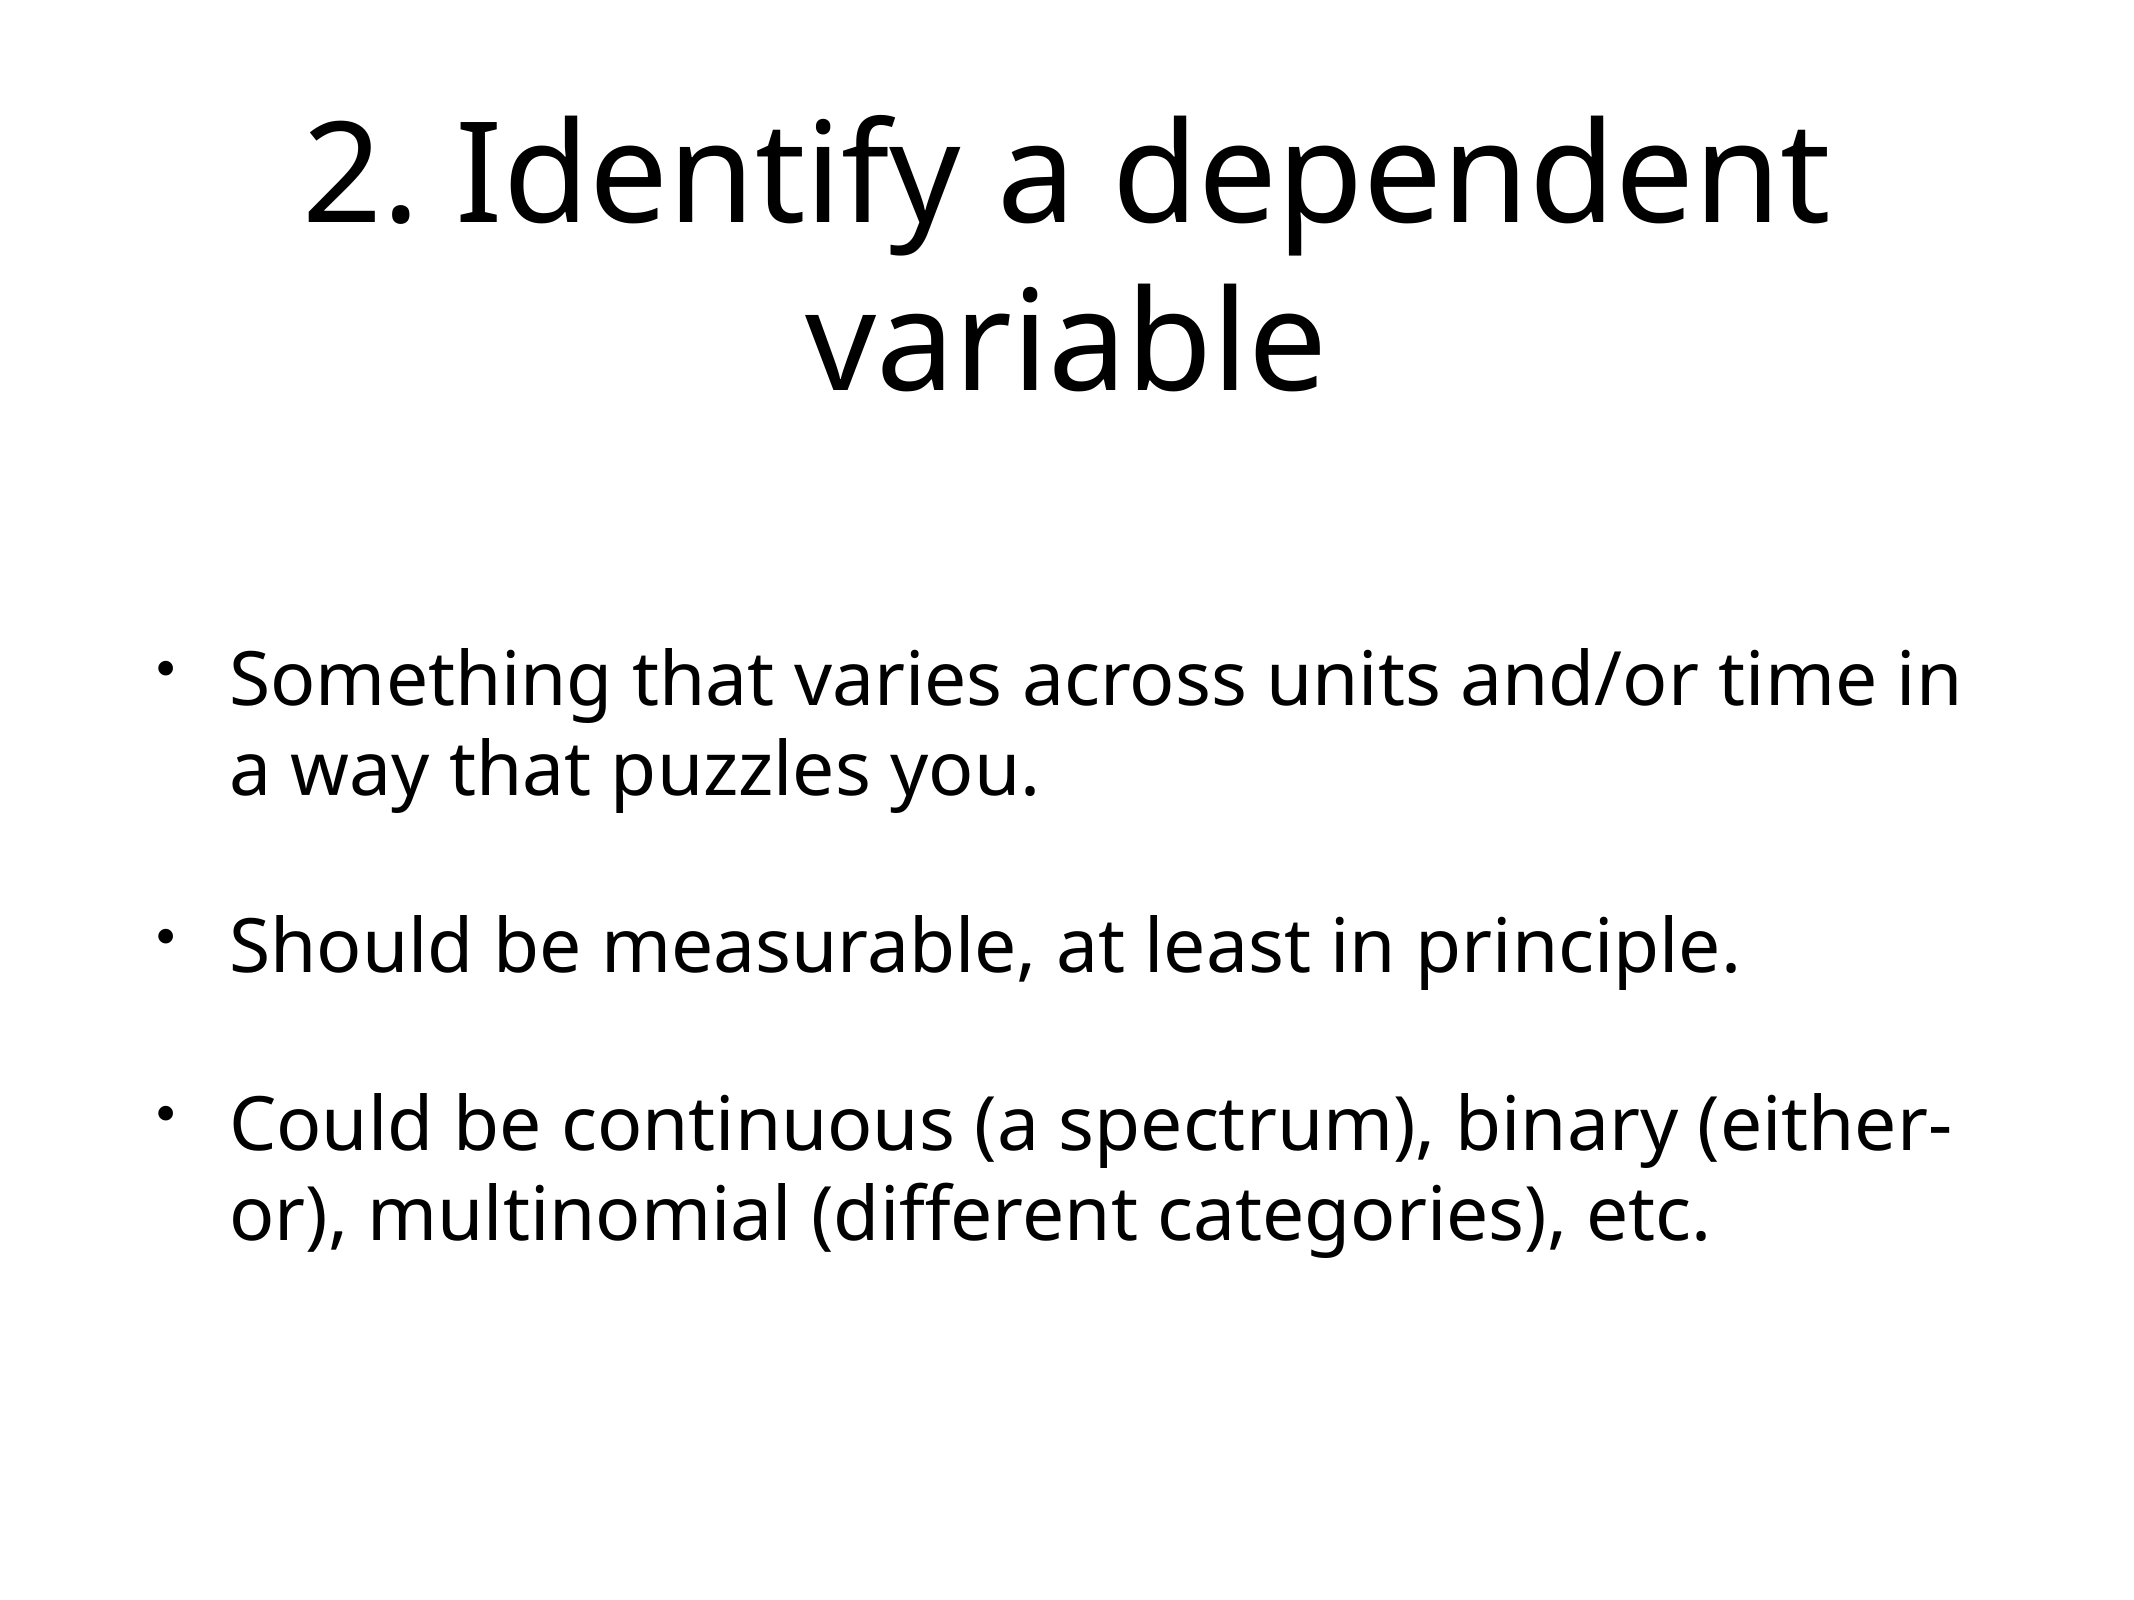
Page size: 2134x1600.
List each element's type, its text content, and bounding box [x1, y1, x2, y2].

list Something that varies across units and/or time in a way that puzzles you. Should be measurable, at least in principle. Could be continuous (a spectrum), binary (either-or), multinomial (different categories), etc. [155, 426, 1978, 1459]
title 2. Identify a dependent variable [155, 72, 1978, 426]
